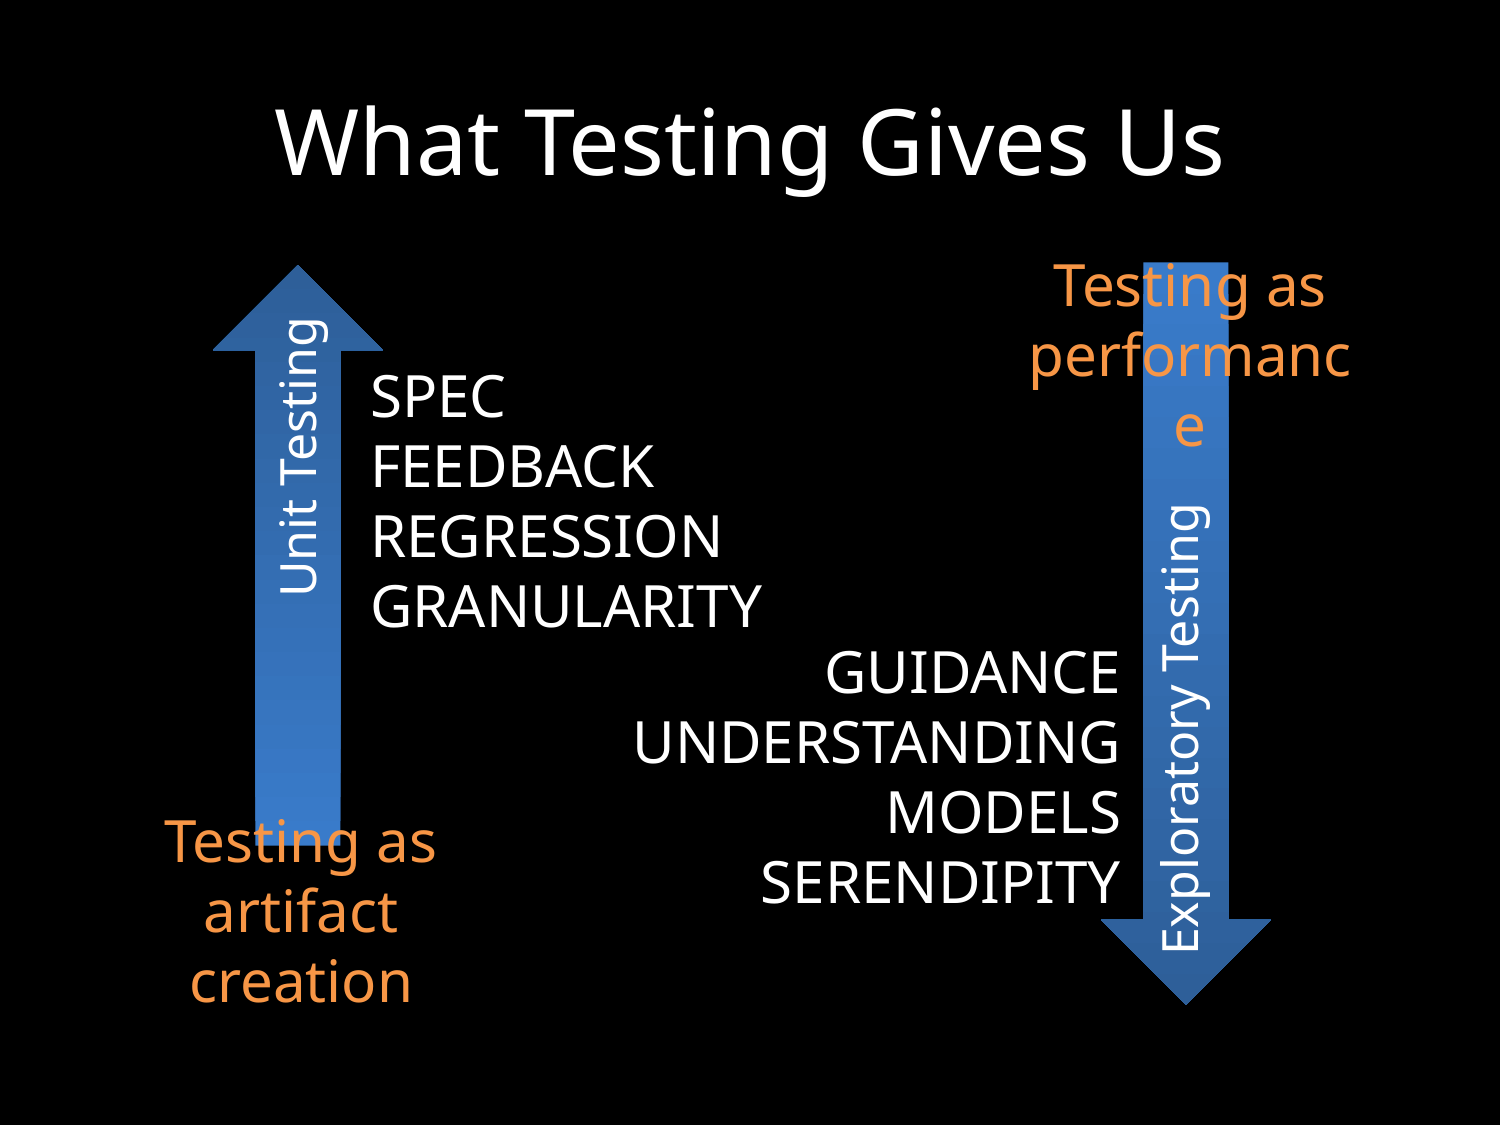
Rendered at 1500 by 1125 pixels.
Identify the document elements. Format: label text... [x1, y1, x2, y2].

text_box [212, 264, 384, 796]
text_box Unit Testing [258, 302, 334, 613]
text_box Exploratory Testing [1141, 488, 1217, 971]
text_box Testing as performance [1013, 241, 1367, 466]
text_box [1102, 919, 1141, 962]
text_box Testing as artifact creation [124, 796, 478, 1022]
text_box [1142, 466, 1272, 1006]
text_box SPEC FEEDBACK REGRESSION GRANULARITY [355, 352, 778, 647]
text_box GUIDANCE UNDERSTANDING MODELS SERENDIPITY [520, 628, 1136, 923]
title What Testing Gives Us [75, 45, 1425, 233]
